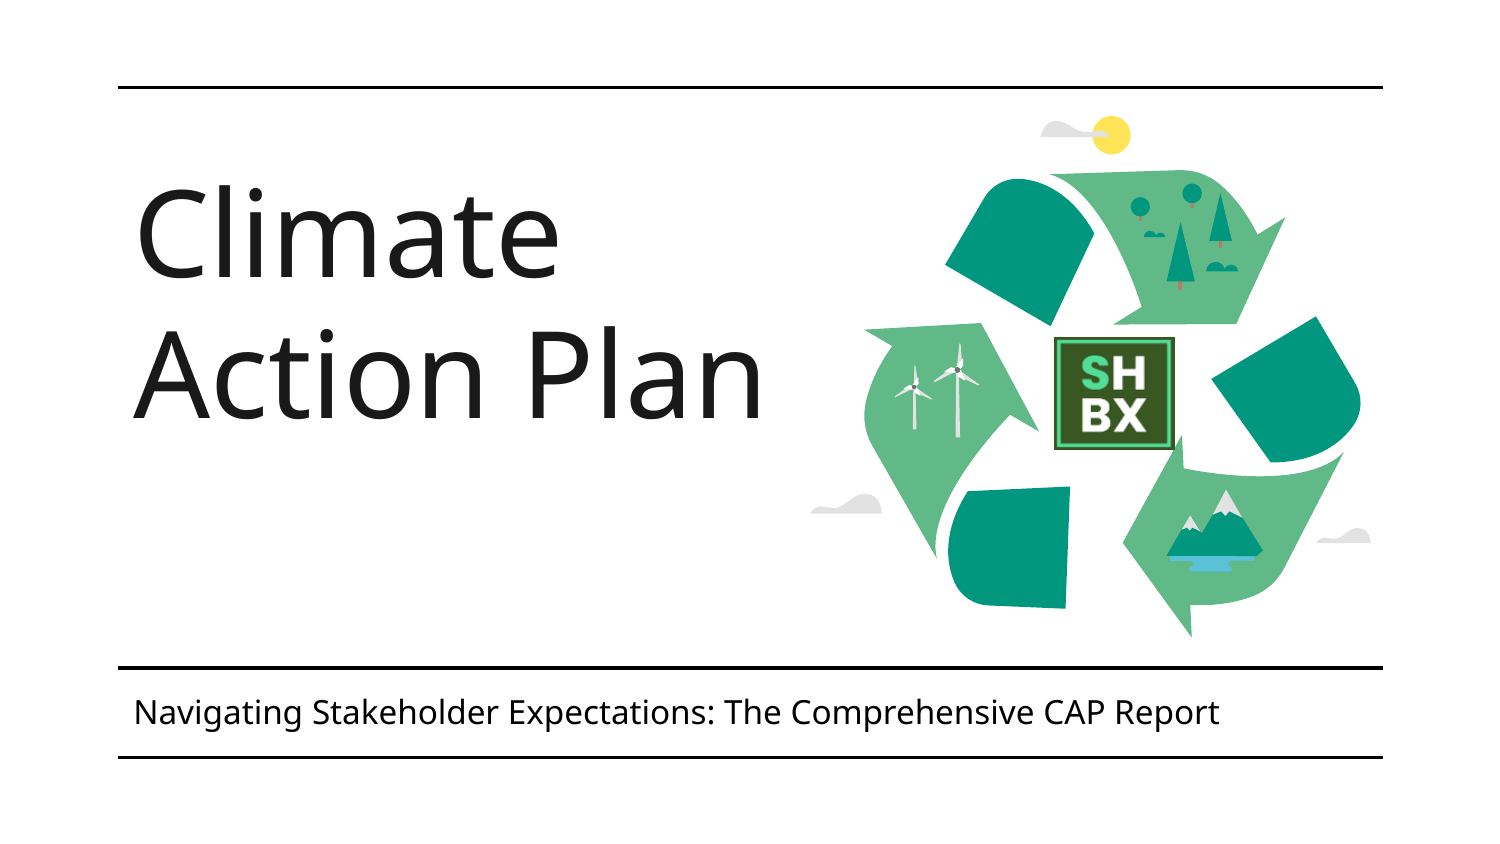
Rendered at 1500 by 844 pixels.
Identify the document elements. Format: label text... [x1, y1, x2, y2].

picture [1054, 337, 1175, 450]
text_box [673, 345, 775, 447]
subtitle Navigating Stakeholder Expectations: The Comprehensive CAP Report [118, 675, 1383, 745]
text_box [810, 115, 1371, 638]
title Climate Action Plan [118, 150, 798, 602]
